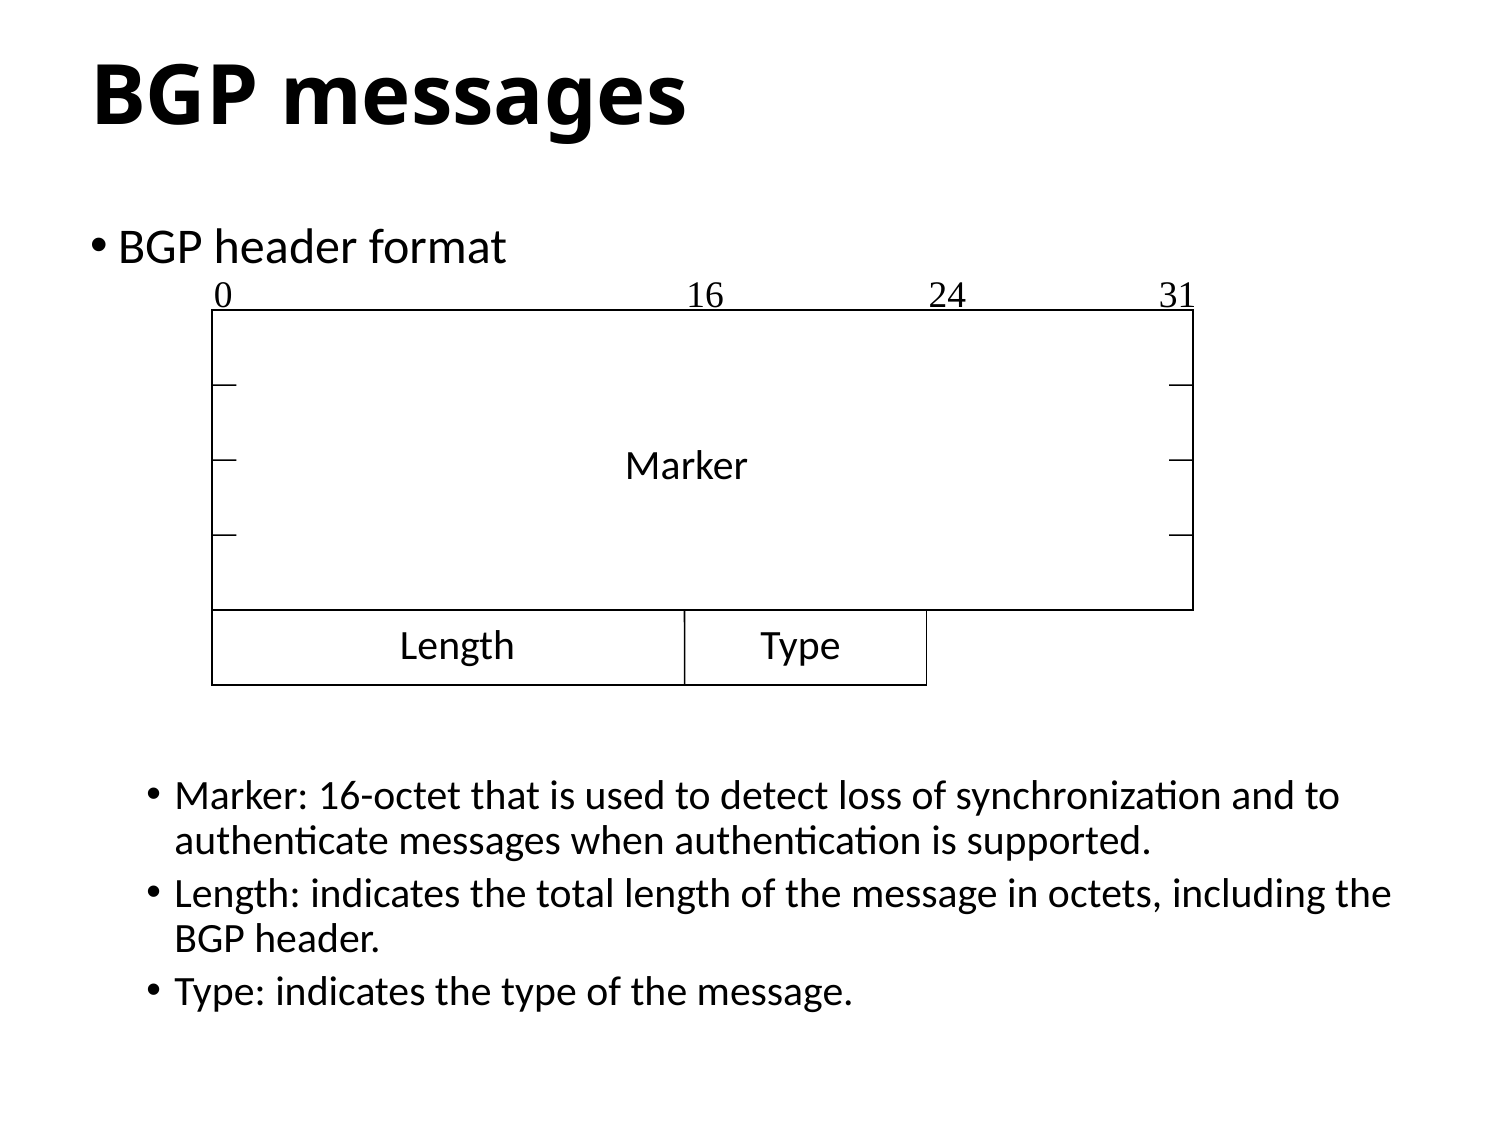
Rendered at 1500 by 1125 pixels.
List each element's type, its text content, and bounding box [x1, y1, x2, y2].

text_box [198, 262, 1212, 686]
title BGP messages [75, 45, 1425, 233]
list BGP header format Marker: 16-octet that is used to detect loss of synchronization and to authenticate messages when authentication is supported. Length: indicates the total length of the message in octets, including the BGP header. Type: indicates the type of the message. [75, 233, 1425, 1025]
